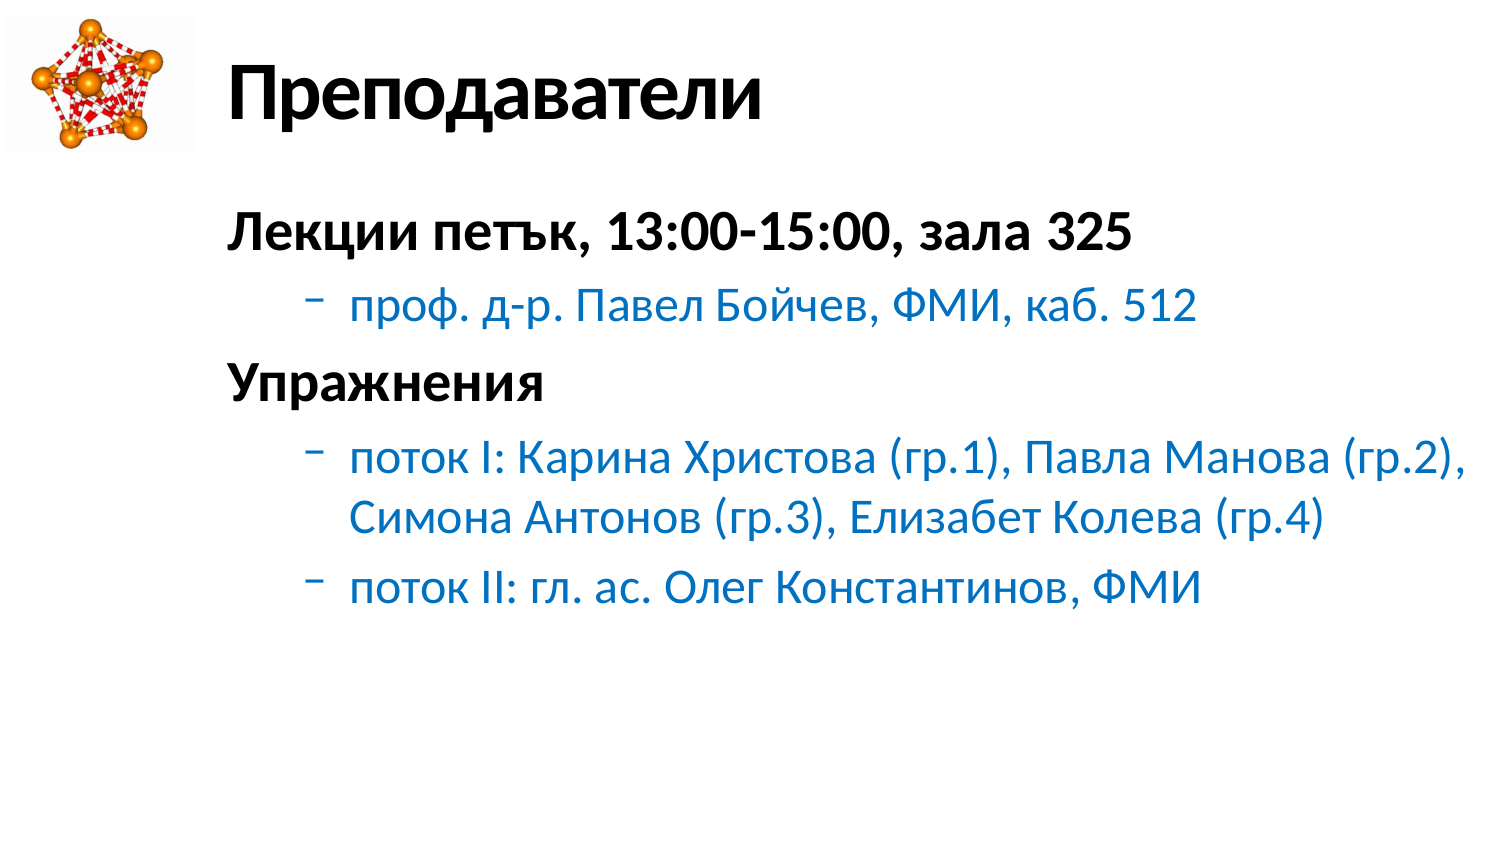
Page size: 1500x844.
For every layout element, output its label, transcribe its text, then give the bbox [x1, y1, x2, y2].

title Преподаватели [212, 21, 1500, 150]
list Лекции петък, 13:00-15:00, зала 325 проф. д-р. Павел Бойчев, ФМИ, каб. 512 Упражнения поток I: Карина Христова (гр.1), Павла Манова (гр.2), Симона Антонов (гр.3), Елизабет Колева (гр.4) поток II: гл. ас. Олег Константинов, ФМИ [212, 184, 1500, 797]
picture [6, 16, 194, 153]
